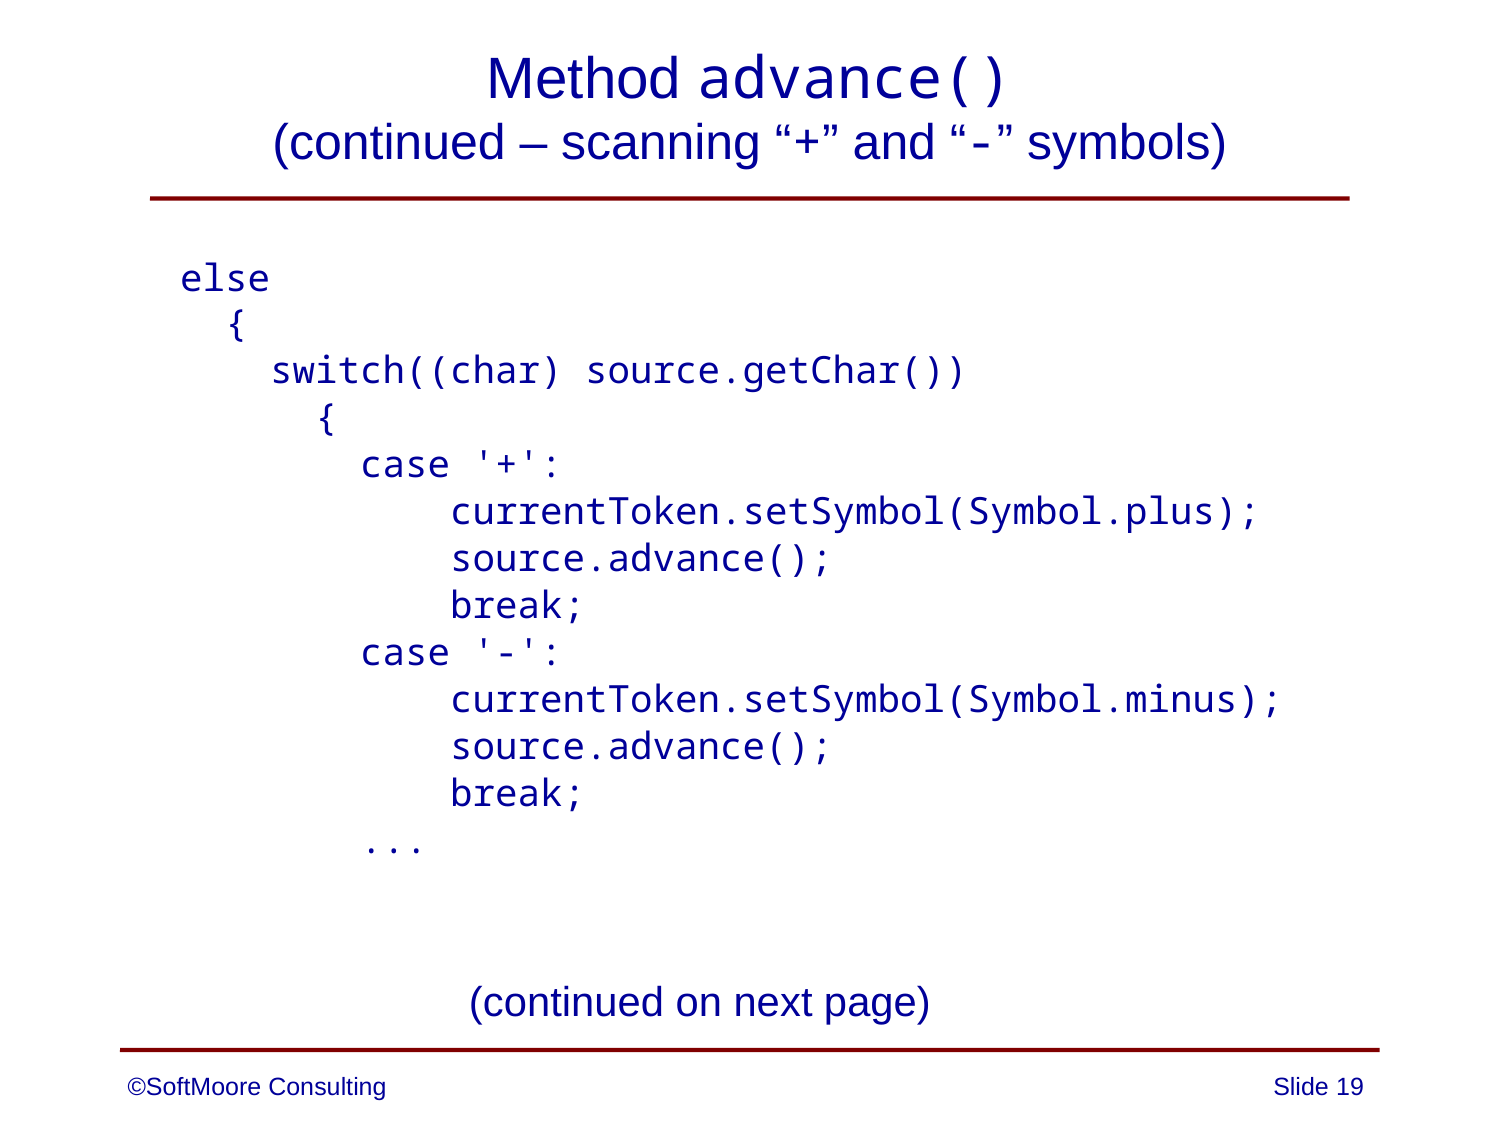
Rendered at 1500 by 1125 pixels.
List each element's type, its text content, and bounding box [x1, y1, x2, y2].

title Method advance() (continued – scanning “+” and “-” symbols) [149, 22, 1350, 188]
list else { switch((char) source.getChar()) { case '+': currentToken.setSymbol(Symbol.plus); source.advance(); break; case '-': currentToken.setSymbol(Symbol.minus); source.advance(); break; ... [74, 223, 1425, 1034]
slide_number Slide 19 [1078, 1061, 1380, 1109]
footer ©SoftMoore Consulting [111, 1061, 563, 1109]
text_box (continued on next page) [454, 967, 946, 1033]
